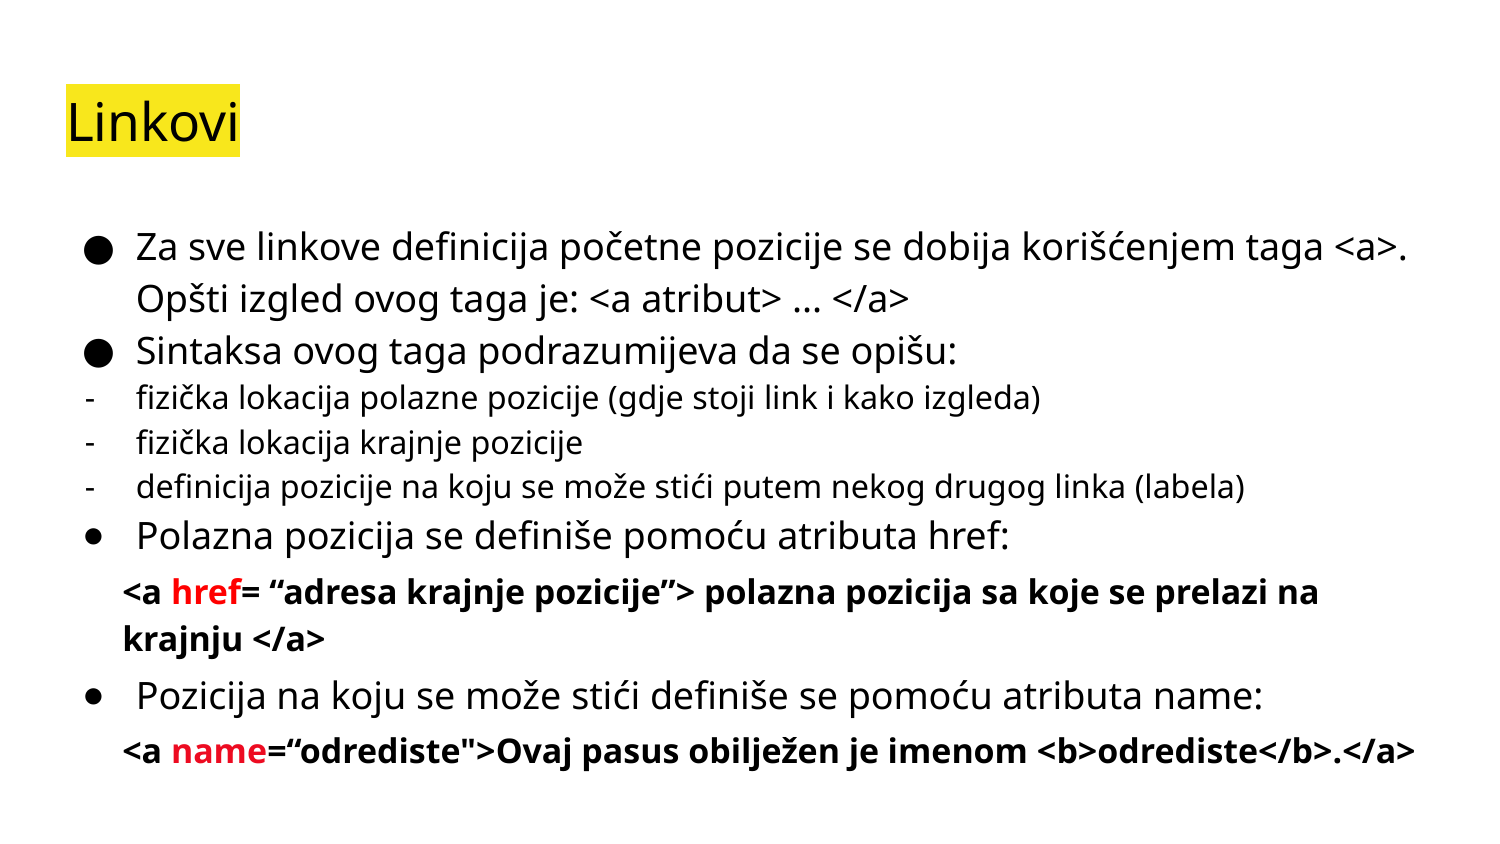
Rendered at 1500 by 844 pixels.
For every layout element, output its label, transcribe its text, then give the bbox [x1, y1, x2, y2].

list Za sve linkove definicija početne pozicije se dobija korišćenjem taga <a>. Opšti izgled ovog taga je: <a atribut> ... </a> Sintaksa ovog taga podrazumijeva da se opišu: fizička lokacija polazne pozicije (gdje stoji link i kako izgleda) fizička lokacija krajnje pozicije definicija pozicije na koju se može stići putem nekog drugog linka (labela) Polazna pozicija se definiše pomoću atributa href: <a href= “adresa krajnje pozicije”> polazna pozicija sa koje se prelazi na krajnju </a> Pozicija na koju se može stići definiše se pomoću atributa name: <a name=“odrediste">Ovaj pasus obilježen je imenom <b>odrediste</b>.</a> [51, 201, 1449, 798]
title Linkovi [51, 72, 1449, 167]
